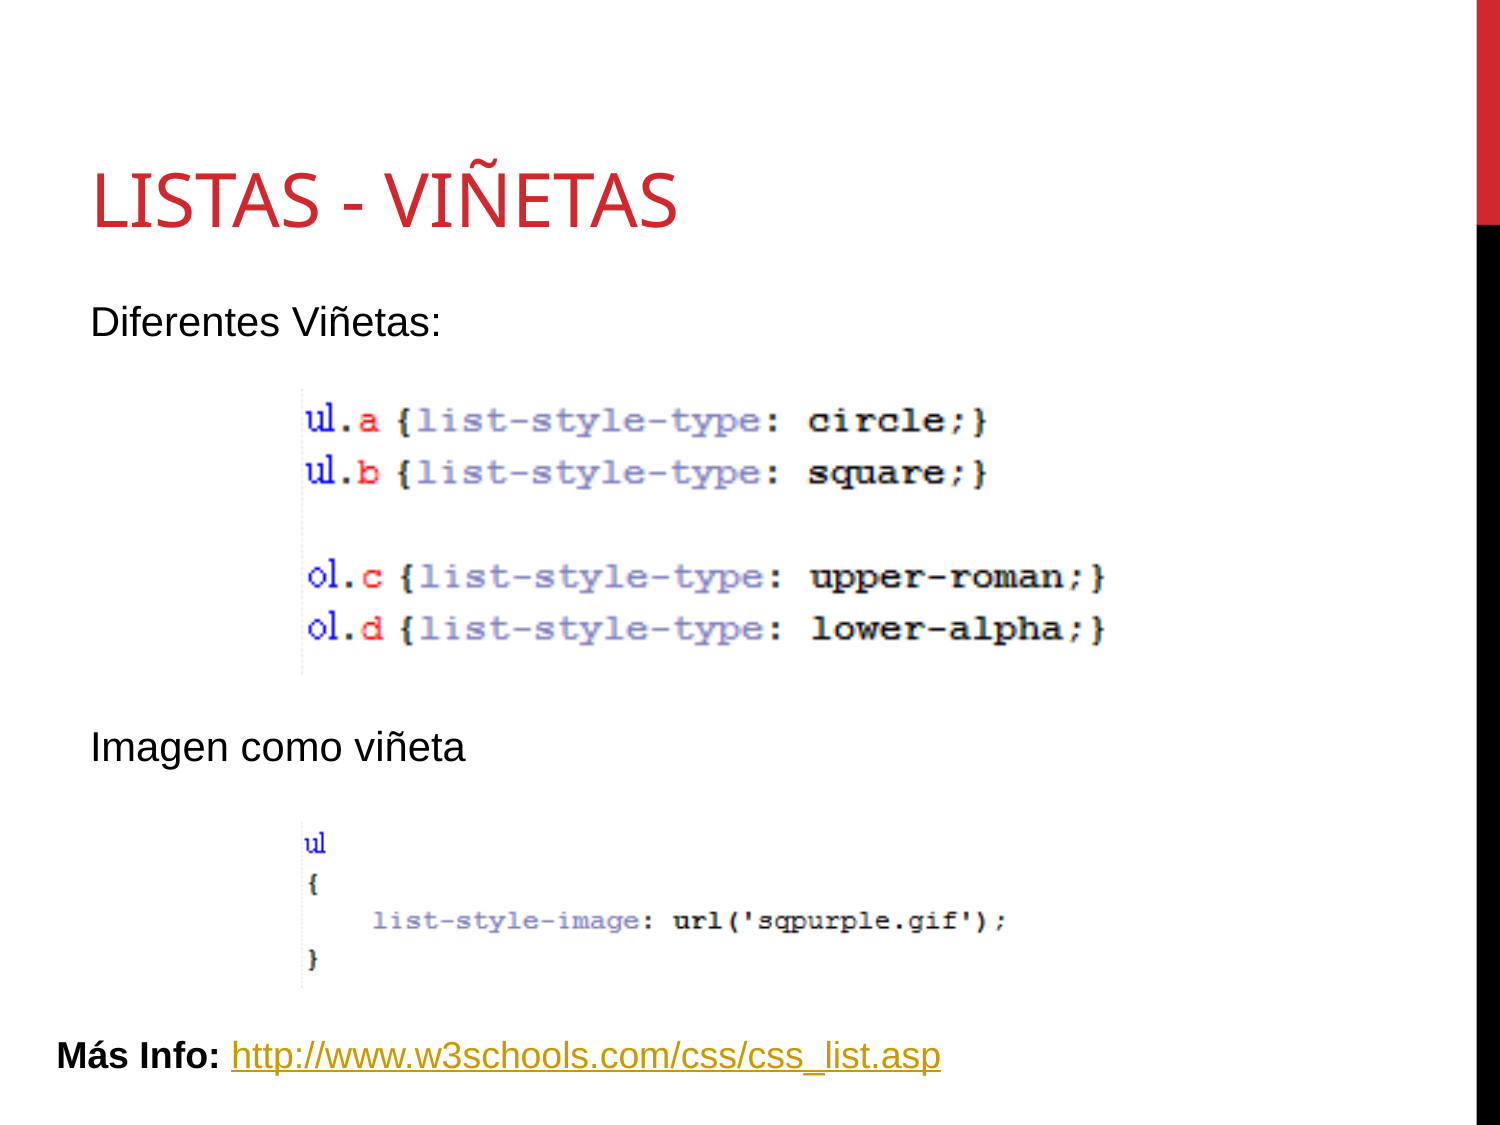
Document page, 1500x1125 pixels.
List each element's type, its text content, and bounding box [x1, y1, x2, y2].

title Listas - Viñetas [75, 25, 1025, 250]
text_box [301, 822, 1015, 988]
text_box [301, 389, 1148, 678]
list Diferentes Viñetas: Imagen como viñeta [75, 287, 1325, 1005]
text_box Más Info: http://www.w3schools.com/css/css_list.asp [41, 1023, 983, 1084]
